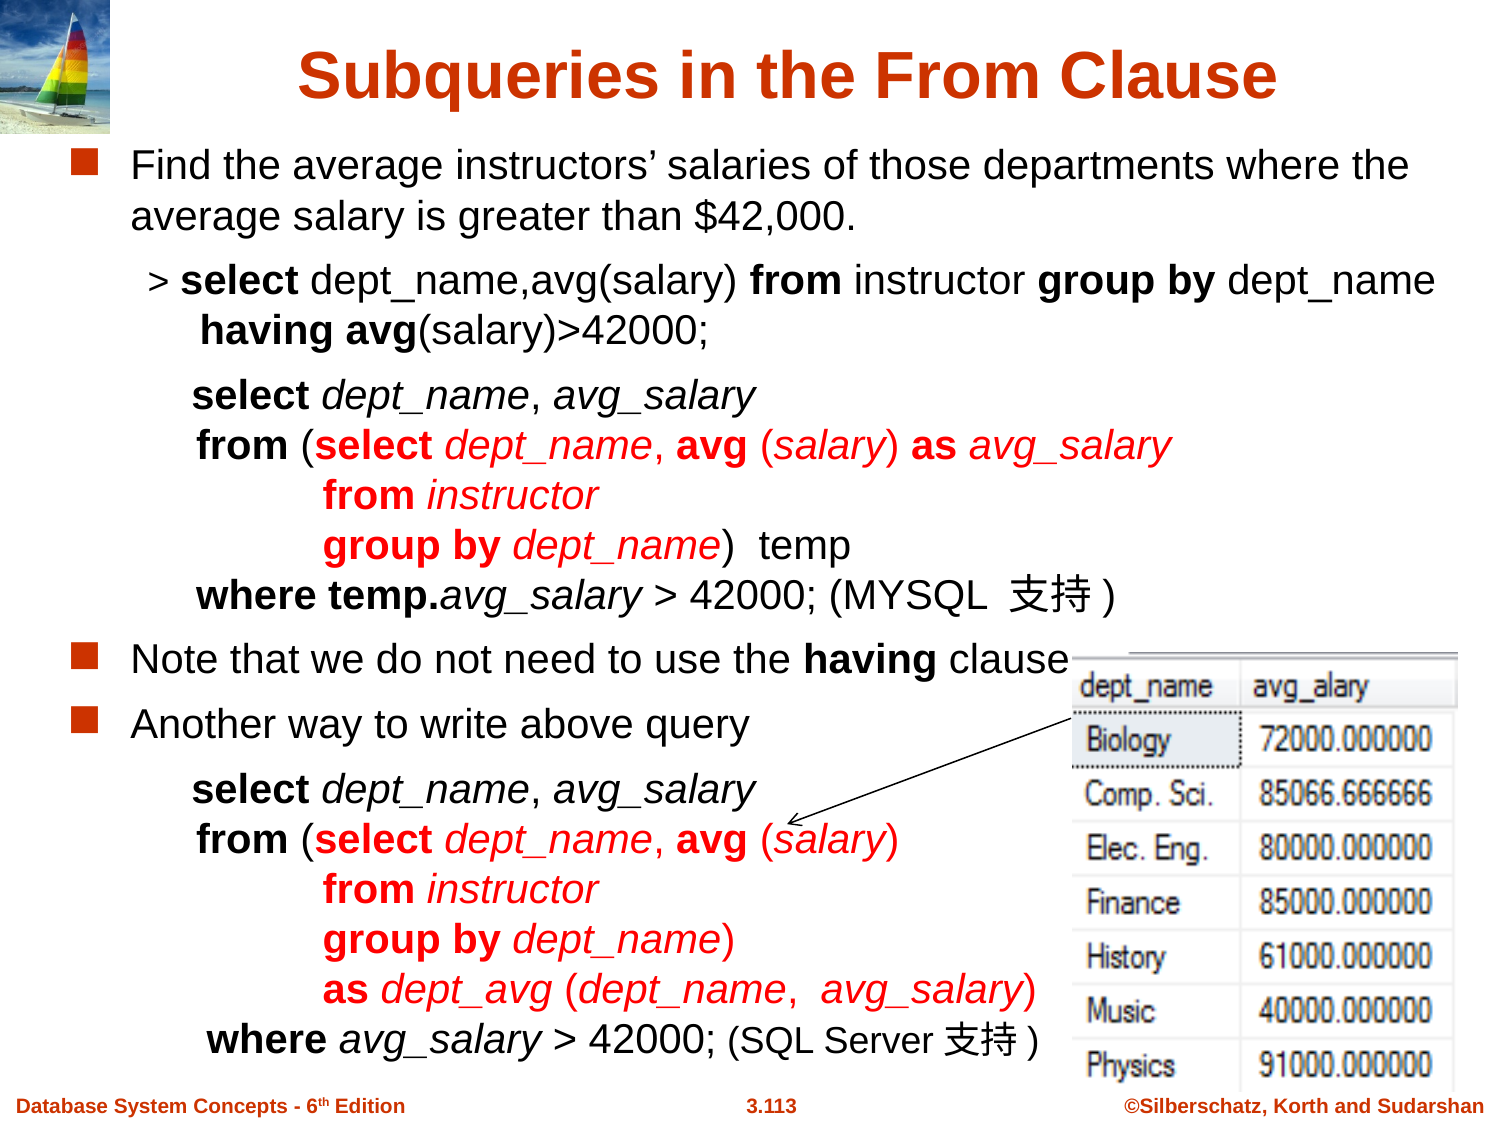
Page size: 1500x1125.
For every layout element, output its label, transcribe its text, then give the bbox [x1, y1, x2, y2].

text_box Find the average instructors’ salaries of those departments where the average salary is greater than $42,000. > select dept_name,avg(salary) from instructor group by dept_name having avg(salary)>42000; select dept_name, avg_salary from (select dept_name, avg (salary) as avg_salary from instructor group by dept_name) temp where temp.avg_salary > 42000; (MYSQL 支持) Note that we do not need to use the having clause Another way to write above query select dept_name, avg_salary from (select dept_name, avg (salary) from instructor group by dept_name) as dept_avg (dept_name, avg_salary) where avg_salary > 42000; (SQL Server支持) [59, 130, 1453, 1079]
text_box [786, 717, 1072, 825]
picture [0, 0, 110, 134]
title Subqueries in the From Clause [125, 18, 1452, 120]
picture [1072, 652, 1458, 1092]
